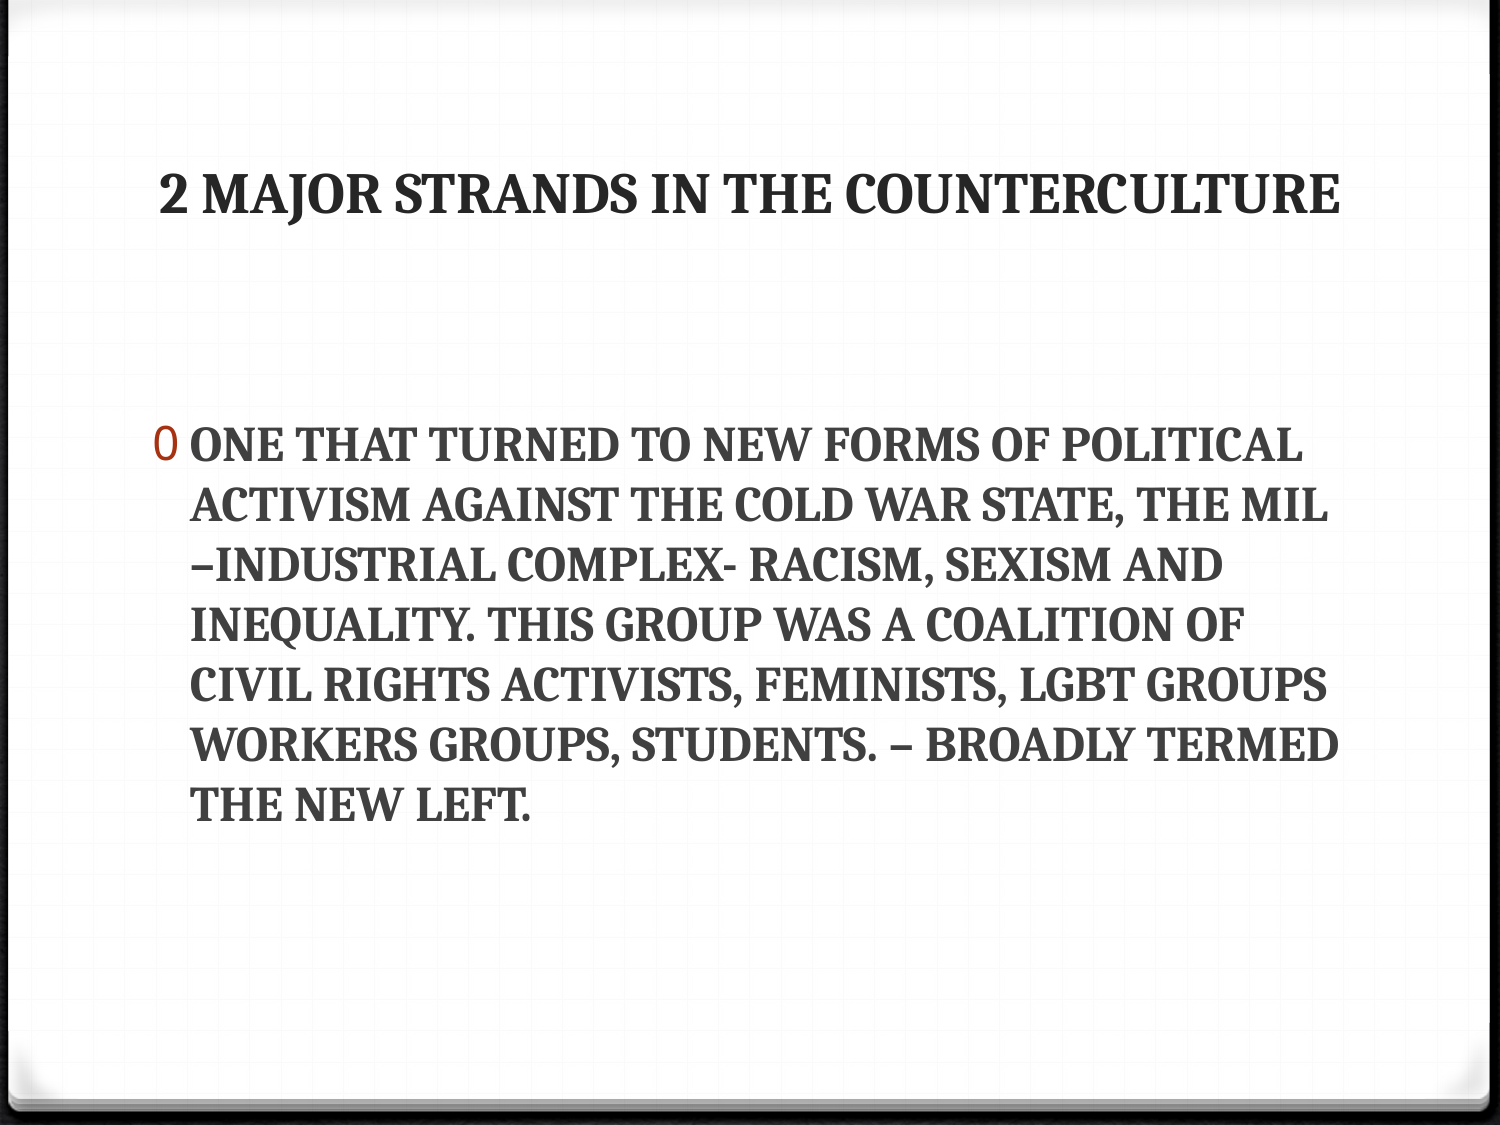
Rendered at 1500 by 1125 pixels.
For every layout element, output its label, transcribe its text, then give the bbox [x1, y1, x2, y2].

title 2 MAJOR STRANDS IN THE COUNTERCULTURE [90, 71, 1410, 309]
picture [0, 0, 1500, 1125]
list ONE THAT TURNED TO NEW FORMS OF POLITICAL ACTIVISM AGAINST THE COLD WAR STATE, THE MIL –INDUSTRIAL COMPLEX- RACISM, SEXISM AND INEQUALITY. THIS GROUP WAS A COALITION OF CIVIL RIGHTS ACTIVISTS, FEMINISTS, LGBT GROUPS WORKERS GROUPS, STUDENTS. – BROADLY TERMED THE NEW LEFT. [137, 334, 1363, 983]
